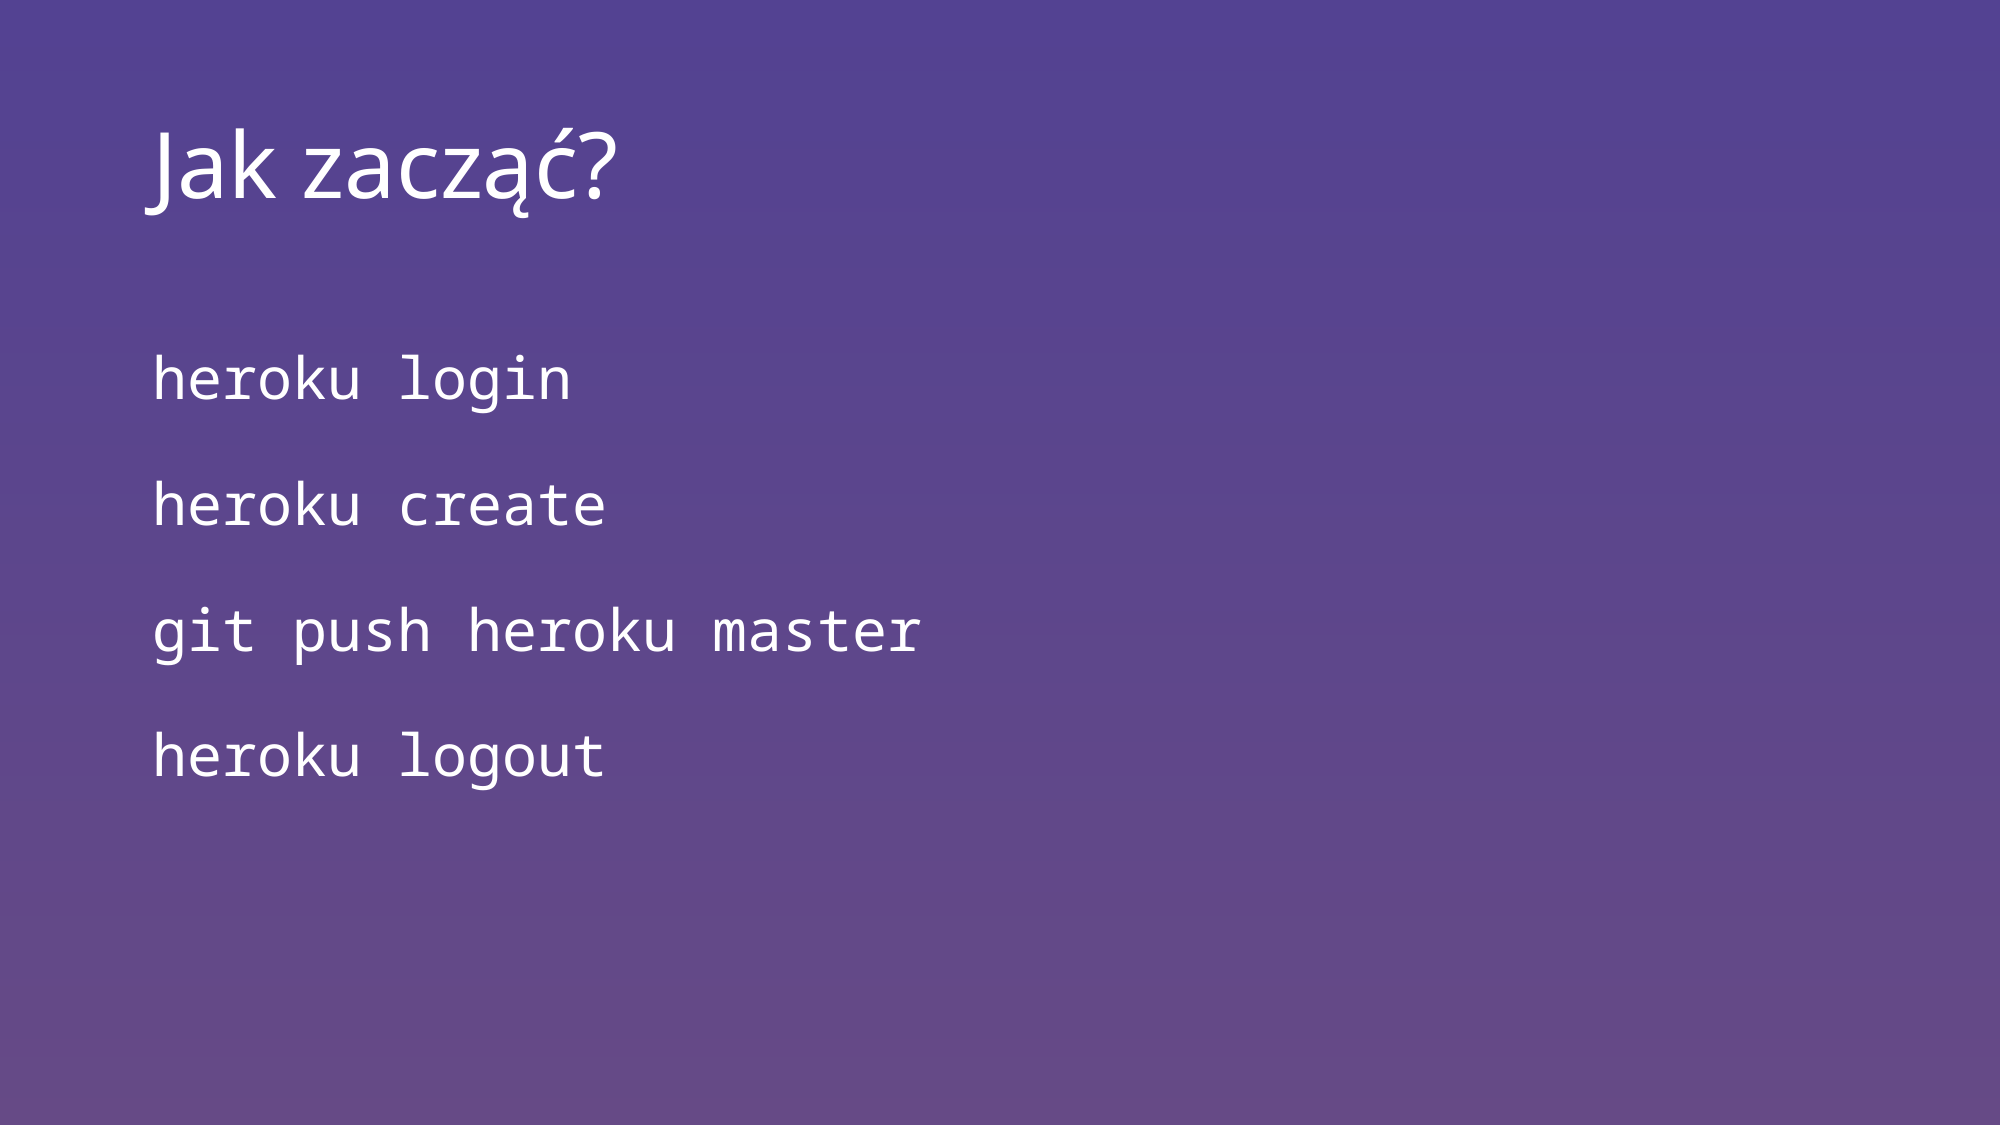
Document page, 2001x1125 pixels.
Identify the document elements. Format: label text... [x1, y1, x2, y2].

title Jak zacząć? [137, 59, 1863, 278]
list heroku login heroku create git push heroku master heroku logout [137, 299, 1863, 1014]
